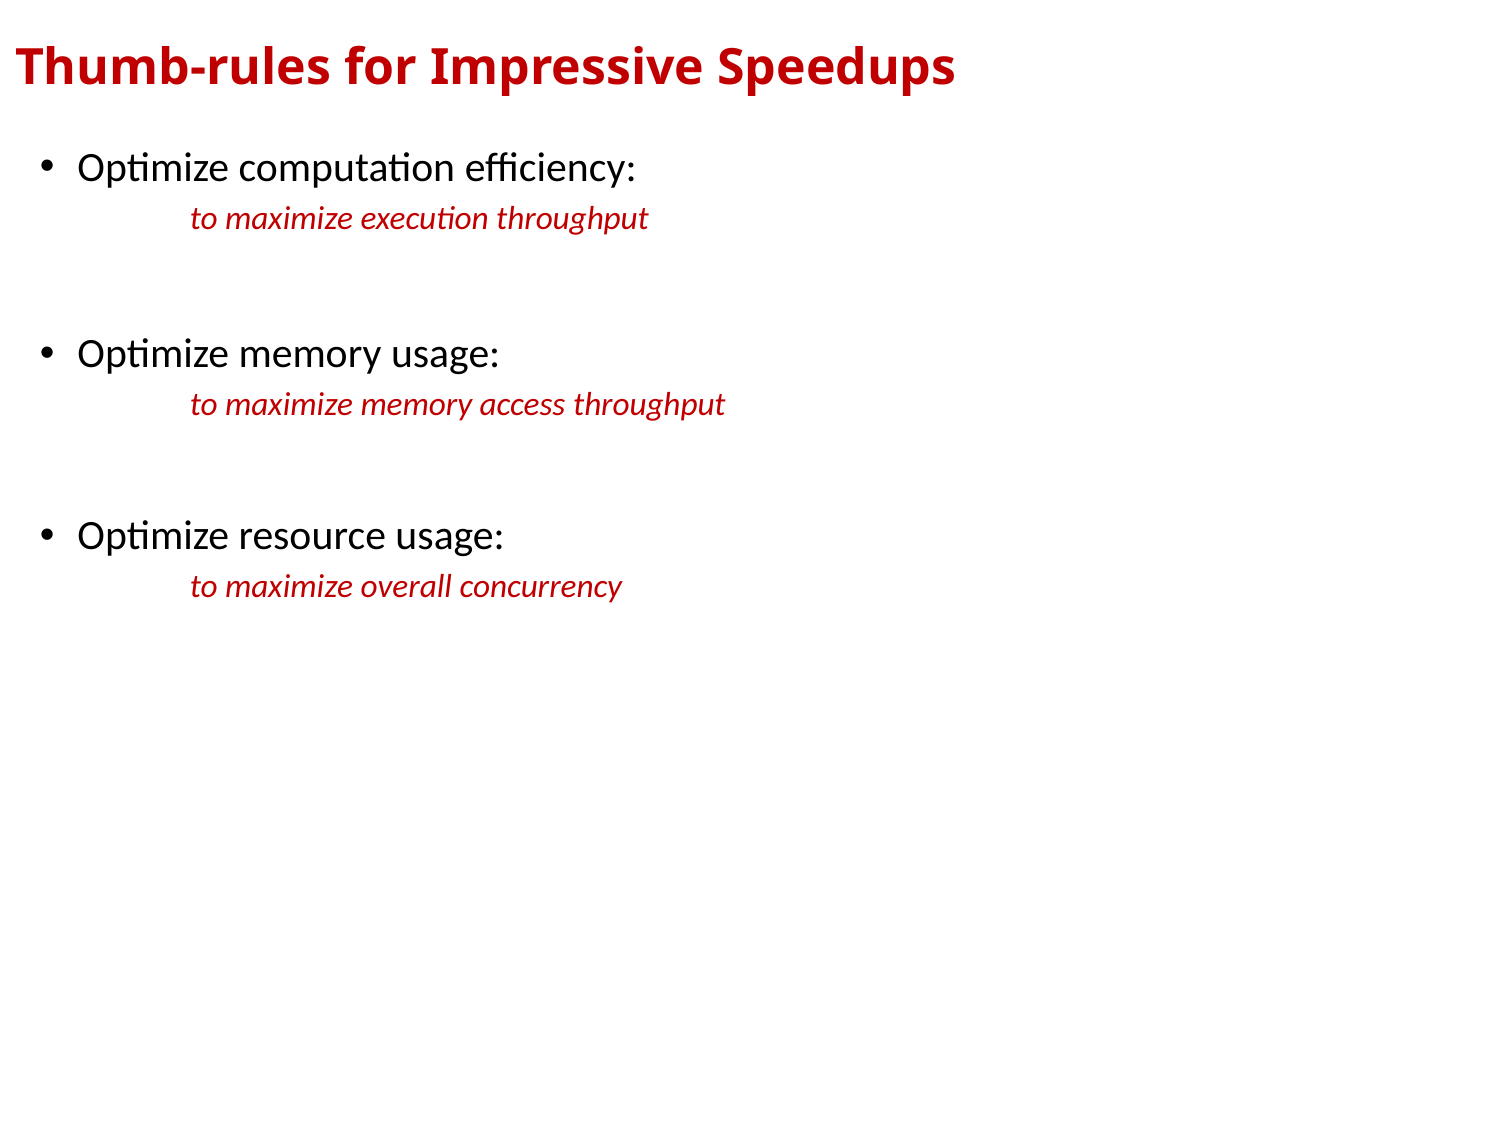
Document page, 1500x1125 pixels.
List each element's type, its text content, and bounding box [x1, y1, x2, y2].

title Thumb-rules for Impressive Speedups [0, 0, 1500, 138]
list Optimize computation efficiency: to maximize execution throughput Optimize memory usage: to maximize memory access throughput Optimize resource usage: to maximize overall concurrency [24, 137, 1500, 1063]
